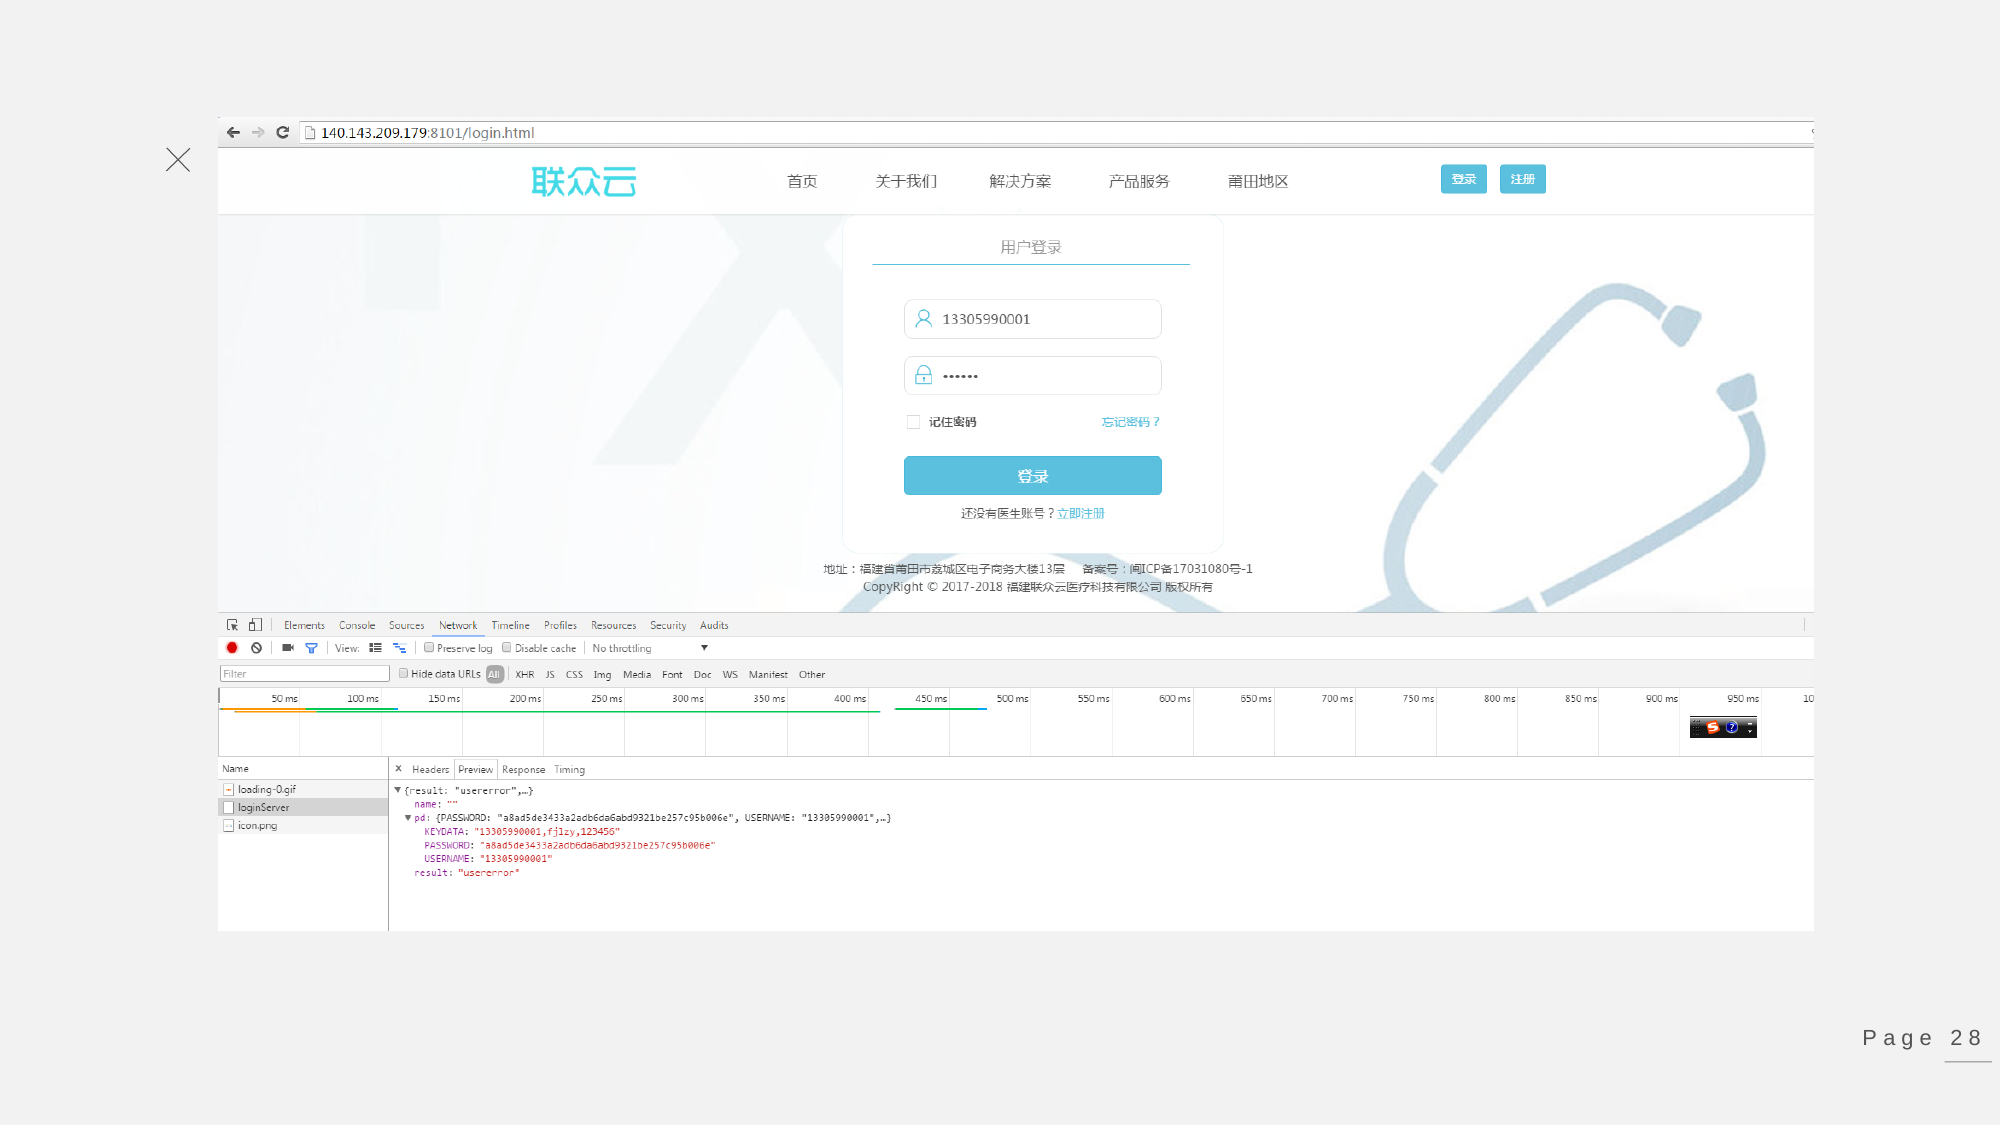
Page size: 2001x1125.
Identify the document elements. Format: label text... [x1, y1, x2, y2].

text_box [161, 143, 195, 176]
picture [218, 117, 1814, 931]
slide_number Page [1830, 1007, 1996, 1068]
